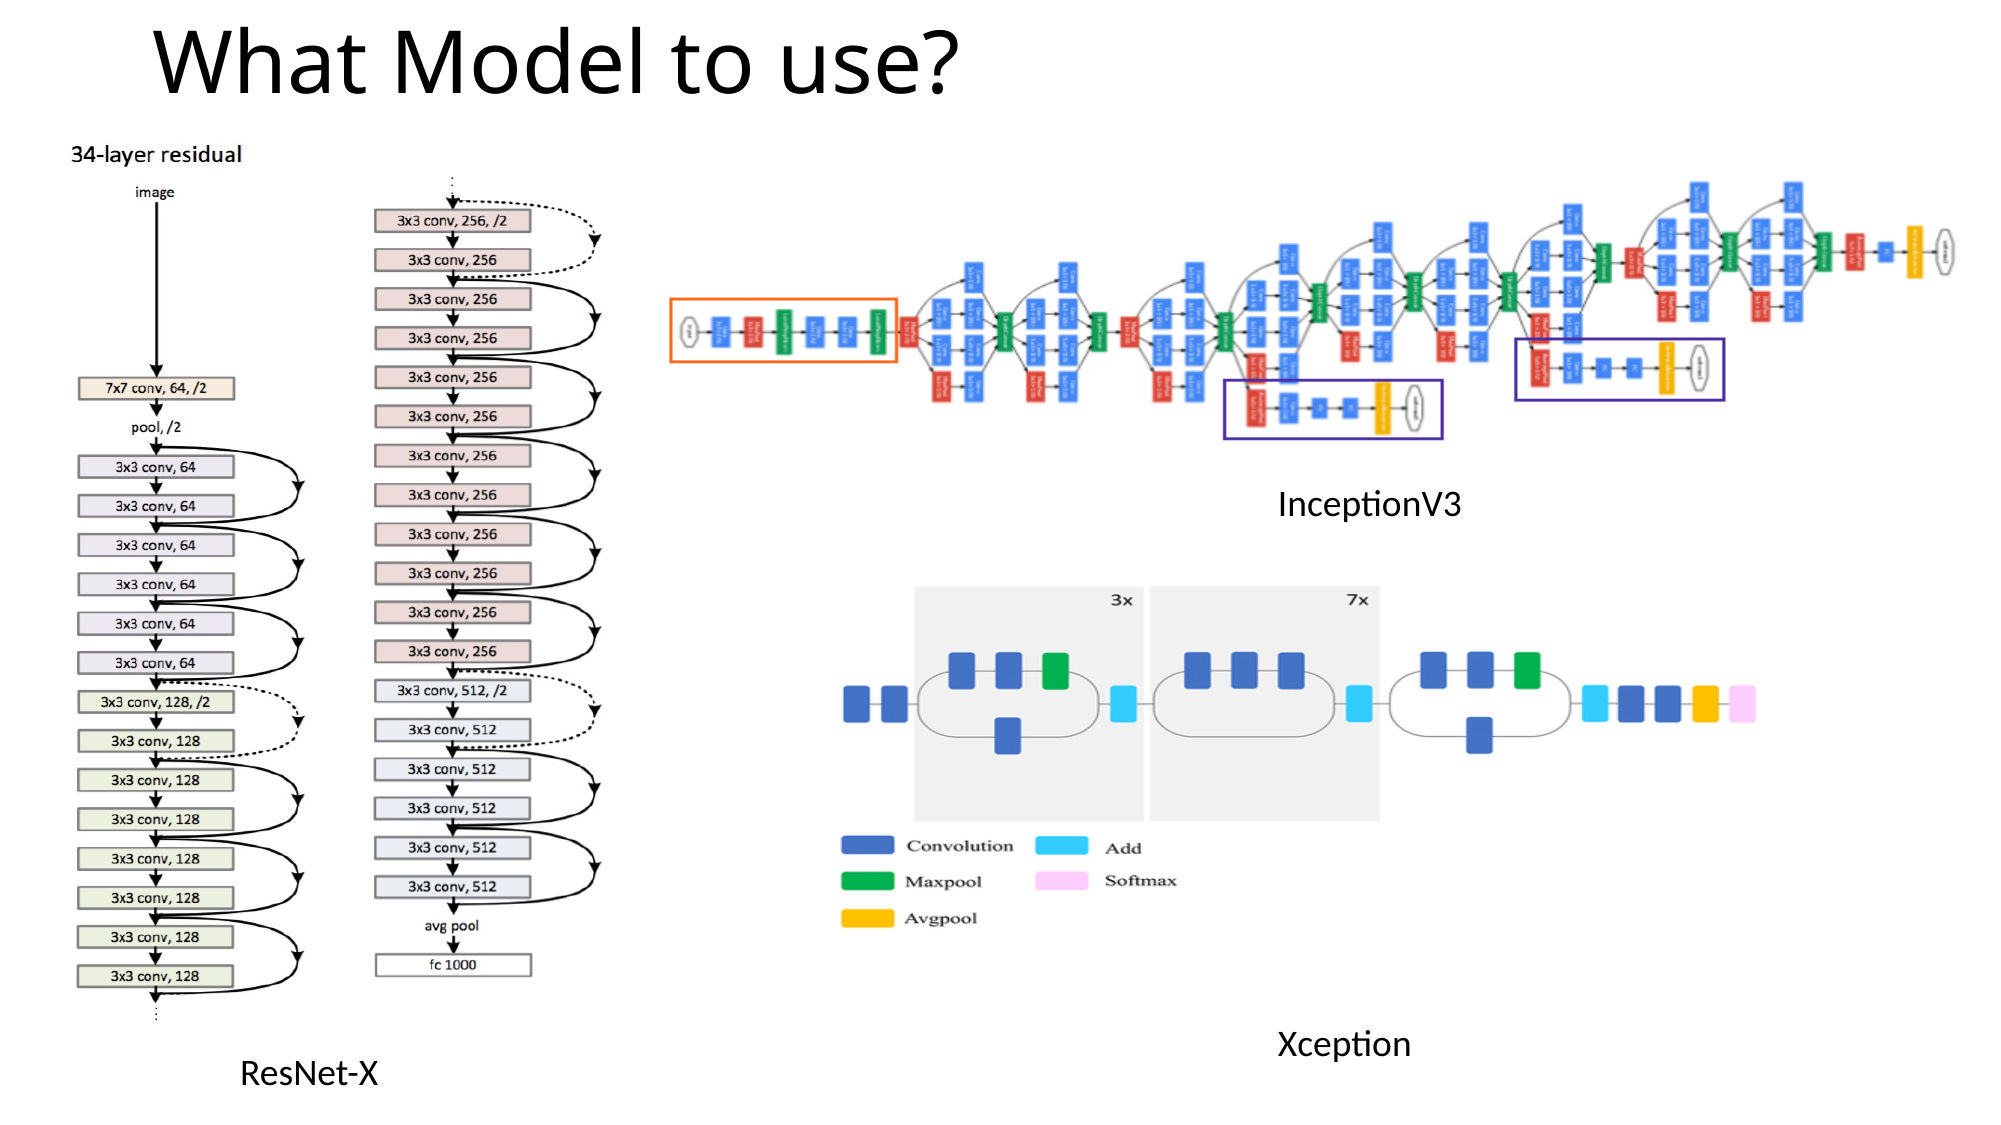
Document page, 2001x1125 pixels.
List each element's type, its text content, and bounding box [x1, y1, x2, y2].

picture [660, 104, 1985, 981]
picture [41, 120, 634, 1041]
title What Model to use? [137, 11, 1863, 121]
text_box ResNet-X [225, 1041, 578, 1100]
text_box Xception [1263, 1011, 1616, 1071]
